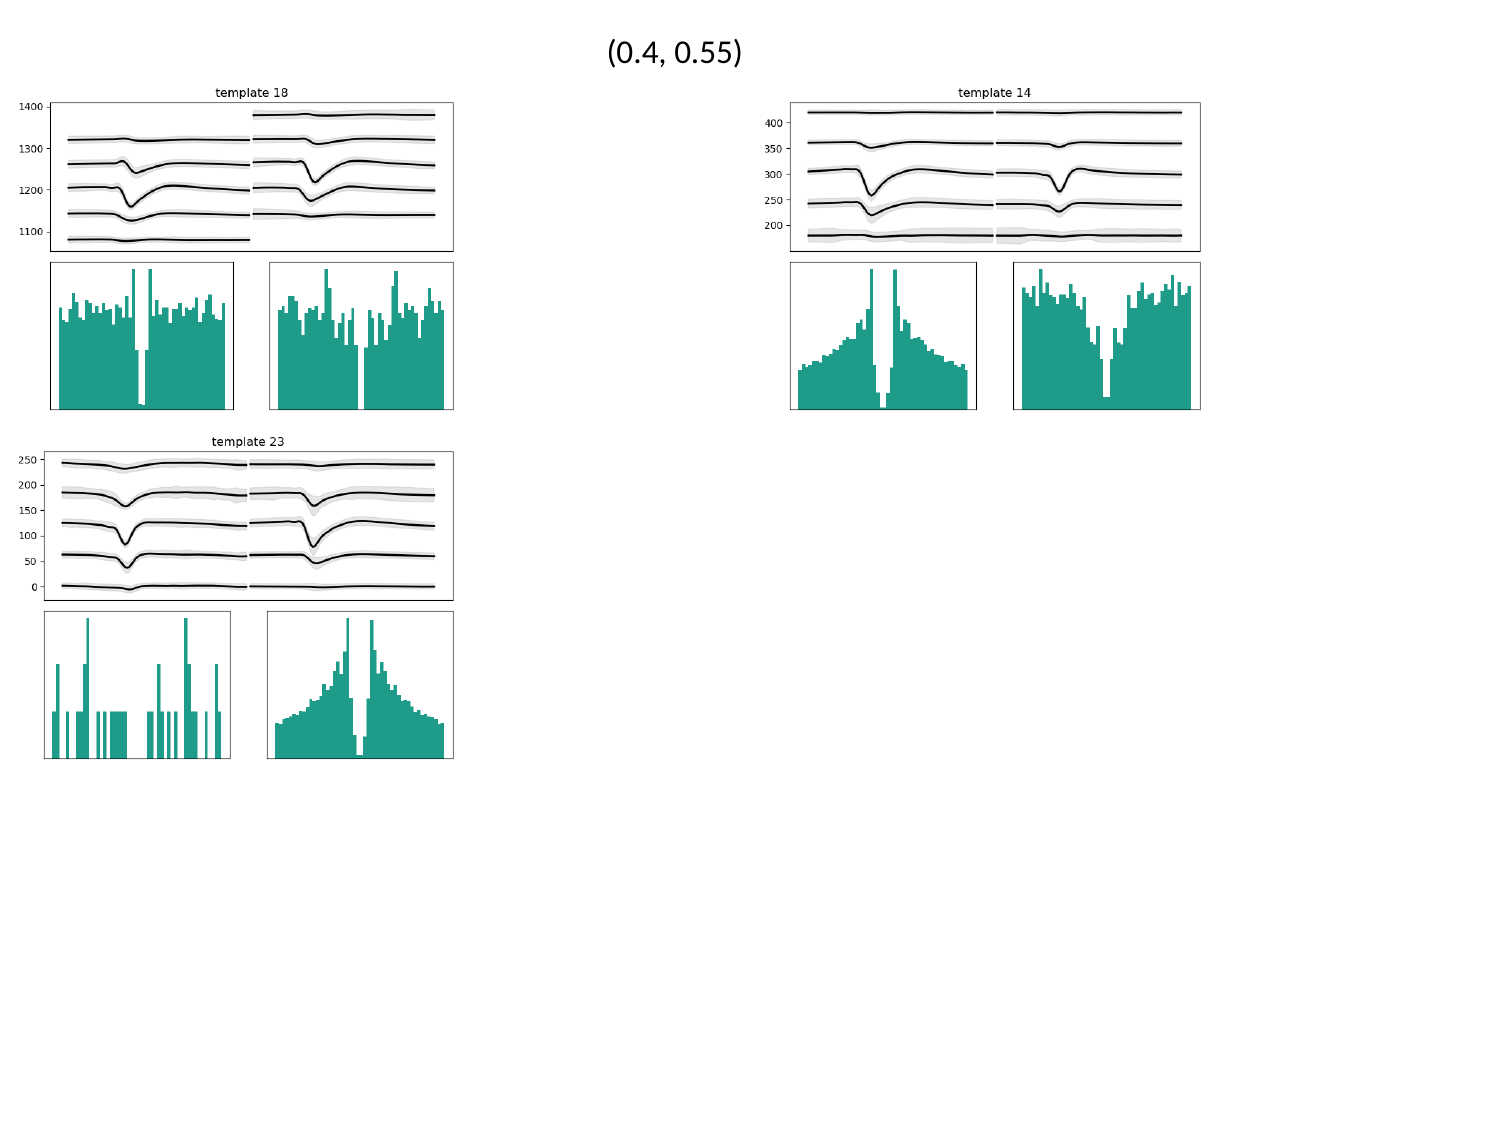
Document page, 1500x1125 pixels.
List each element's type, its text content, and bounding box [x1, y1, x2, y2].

title (0.4, 0.55) [75, 29, 1275, 70]
picture [7, 77, 464, 420]
picture [753, 77, 1210, 420]
picture [7, 426, 464, 769]
